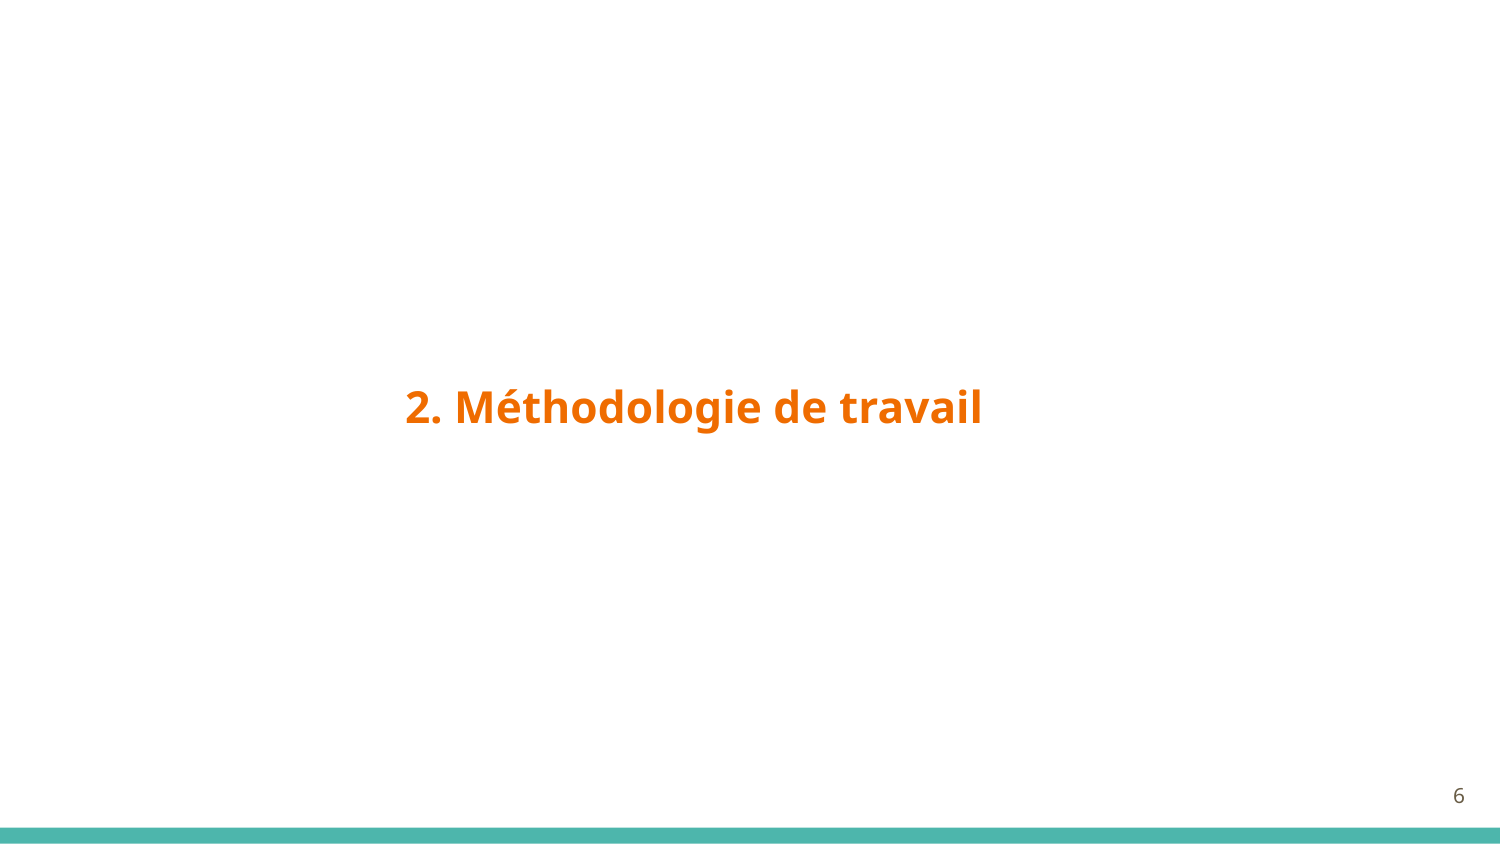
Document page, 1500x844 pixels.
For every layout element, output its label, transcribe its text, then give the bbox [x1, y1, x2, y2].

slide_number ‹#› [1389, 764, 1480, 830]
title 2. Méthodologie de travail [389, 363, 1083, 480]
